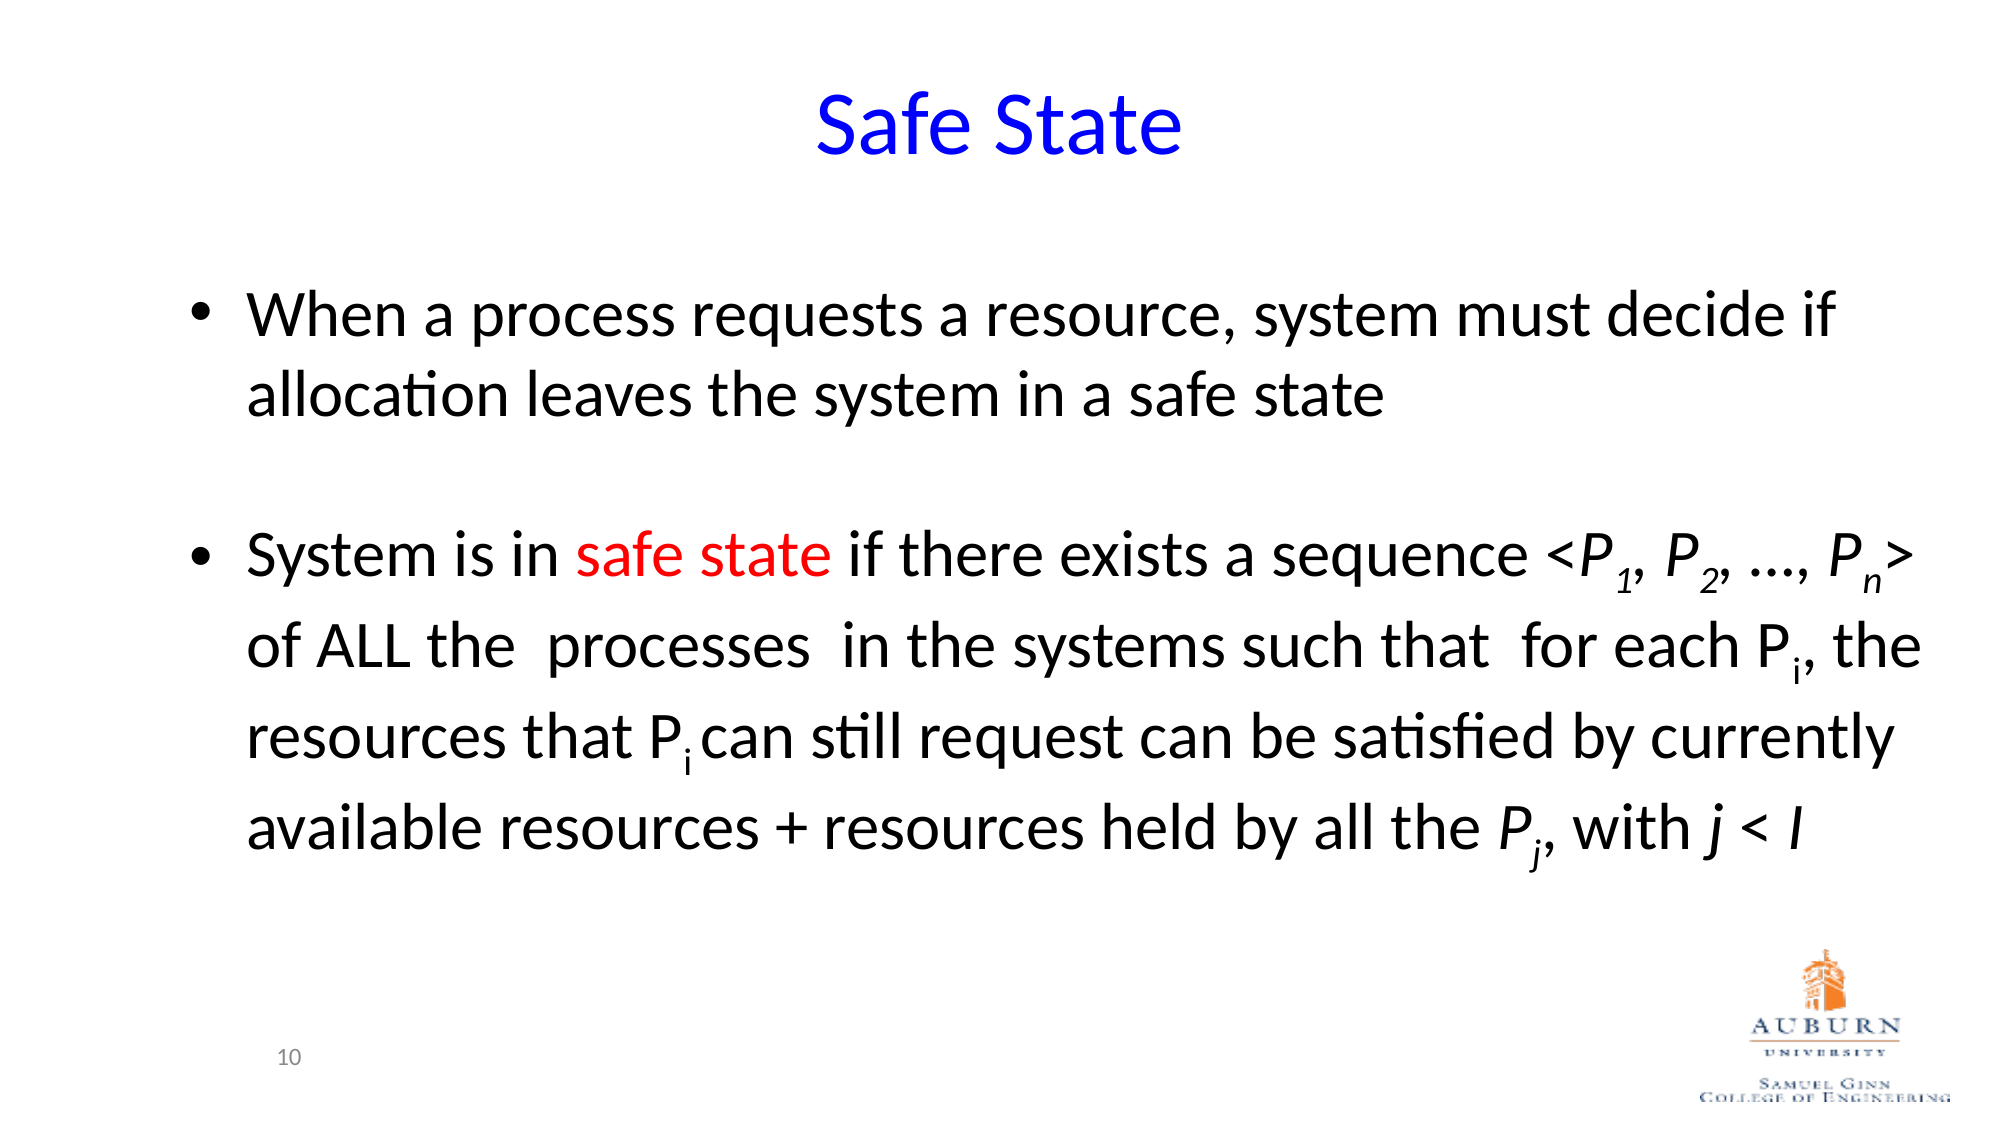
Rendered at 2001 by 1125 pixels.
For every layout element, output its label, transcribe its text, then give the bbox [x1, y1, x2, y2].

title Safe State [324, 22, 1675, 213]
picture [1700, 1011, 1950, 1102]
slide_number 10 [50, 1025, 317, 1085]
list When a process requests a resource, system must decide if allocation leaves the system in a safe state System is in safe state if there exists a sequence <P1, P2, …, Pn> of ALL the processes in the systems such that for each Pi, the resources that Pi can still request can be satisfied by currently available resources + resources held by all the Pj, with j < I [174, 262, 1950, 1011]
